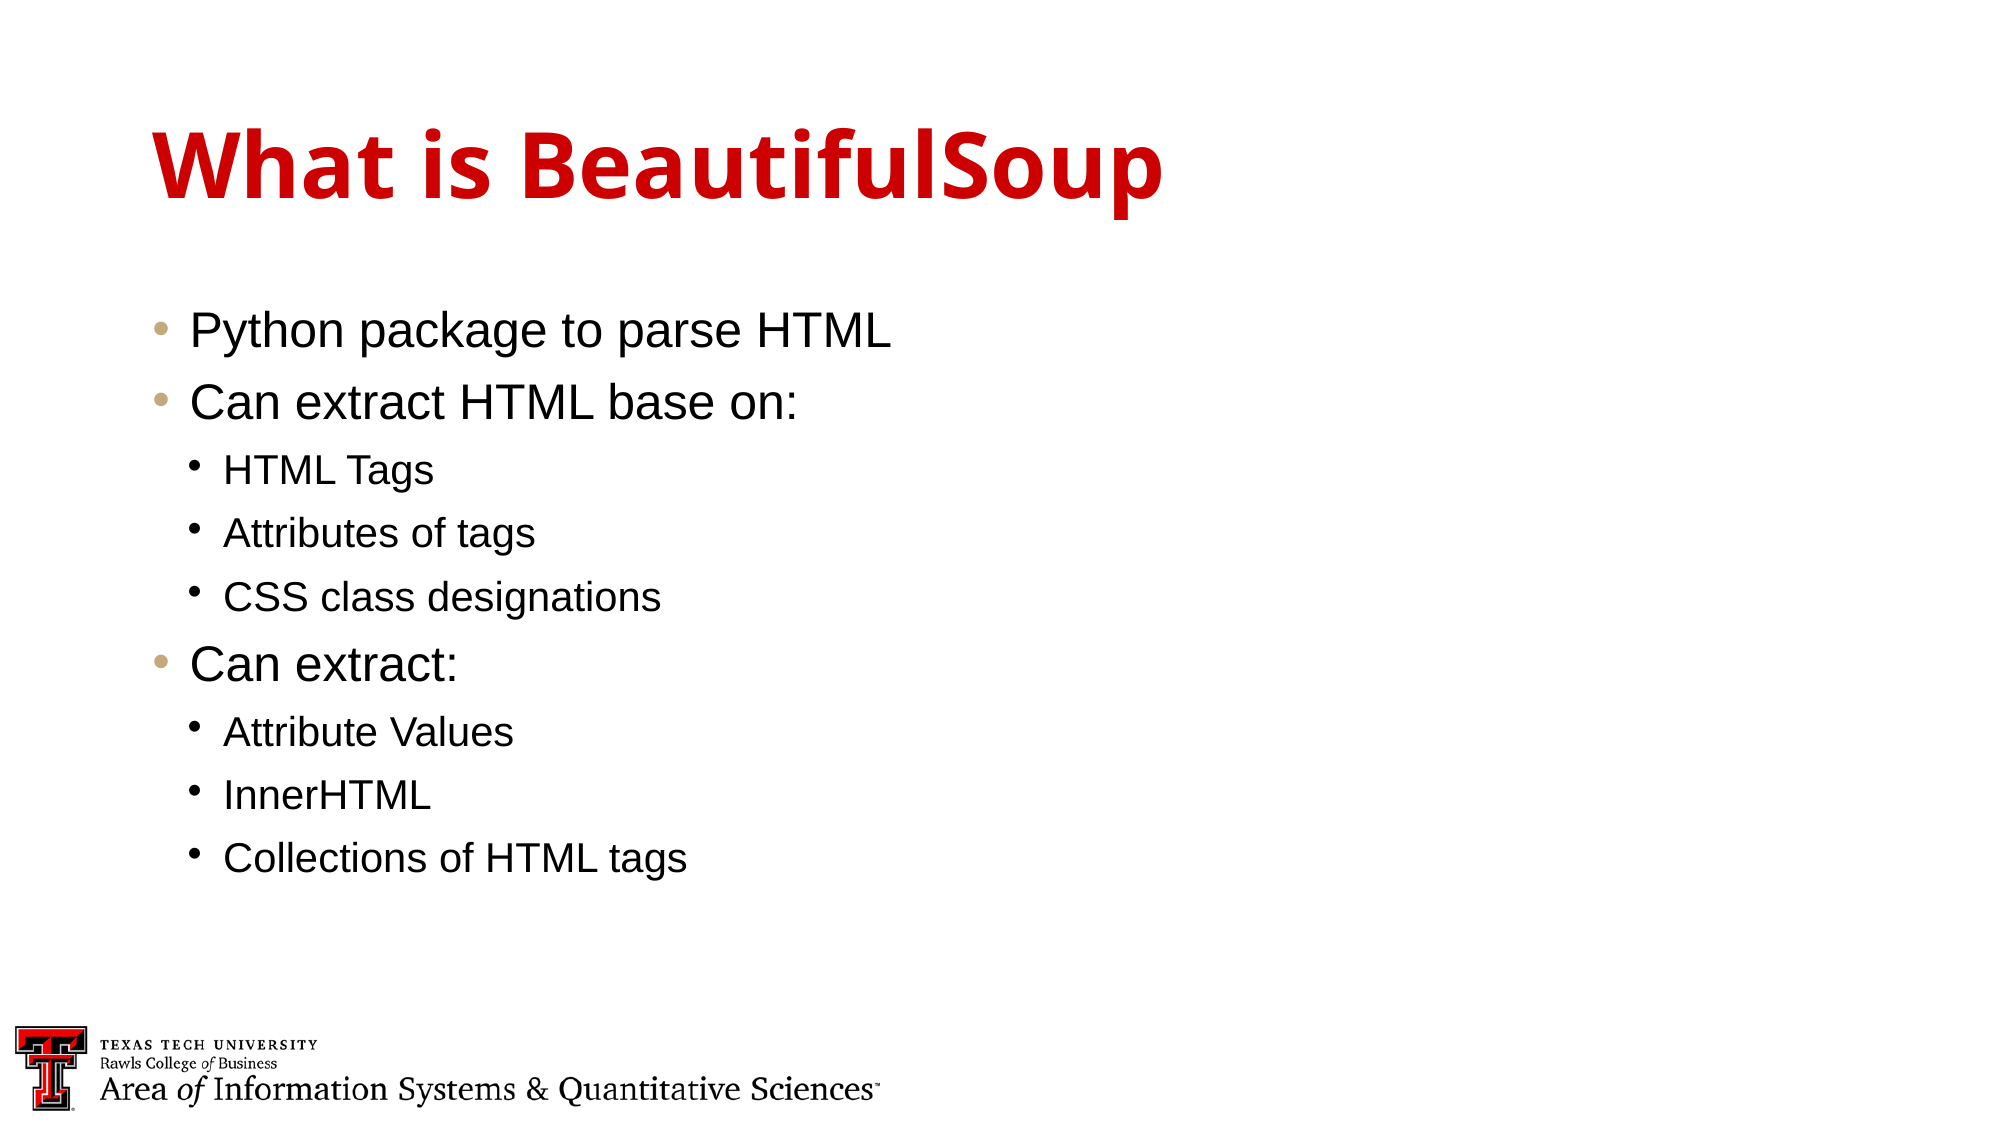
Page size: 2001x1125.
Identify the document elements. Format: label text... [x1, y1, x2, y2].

picture [0, 1011, 894, 1125]
text_box Python package to parse HTML Can extract HTML base on: HTML Tags Attributes of tags CSS class designations Can extract: Attribute Values InnerHTML Collections of HTML tags [137, 299, 1863, 1013]
text_box What is BeautifulSoup [137, 59, 1863, 277]
